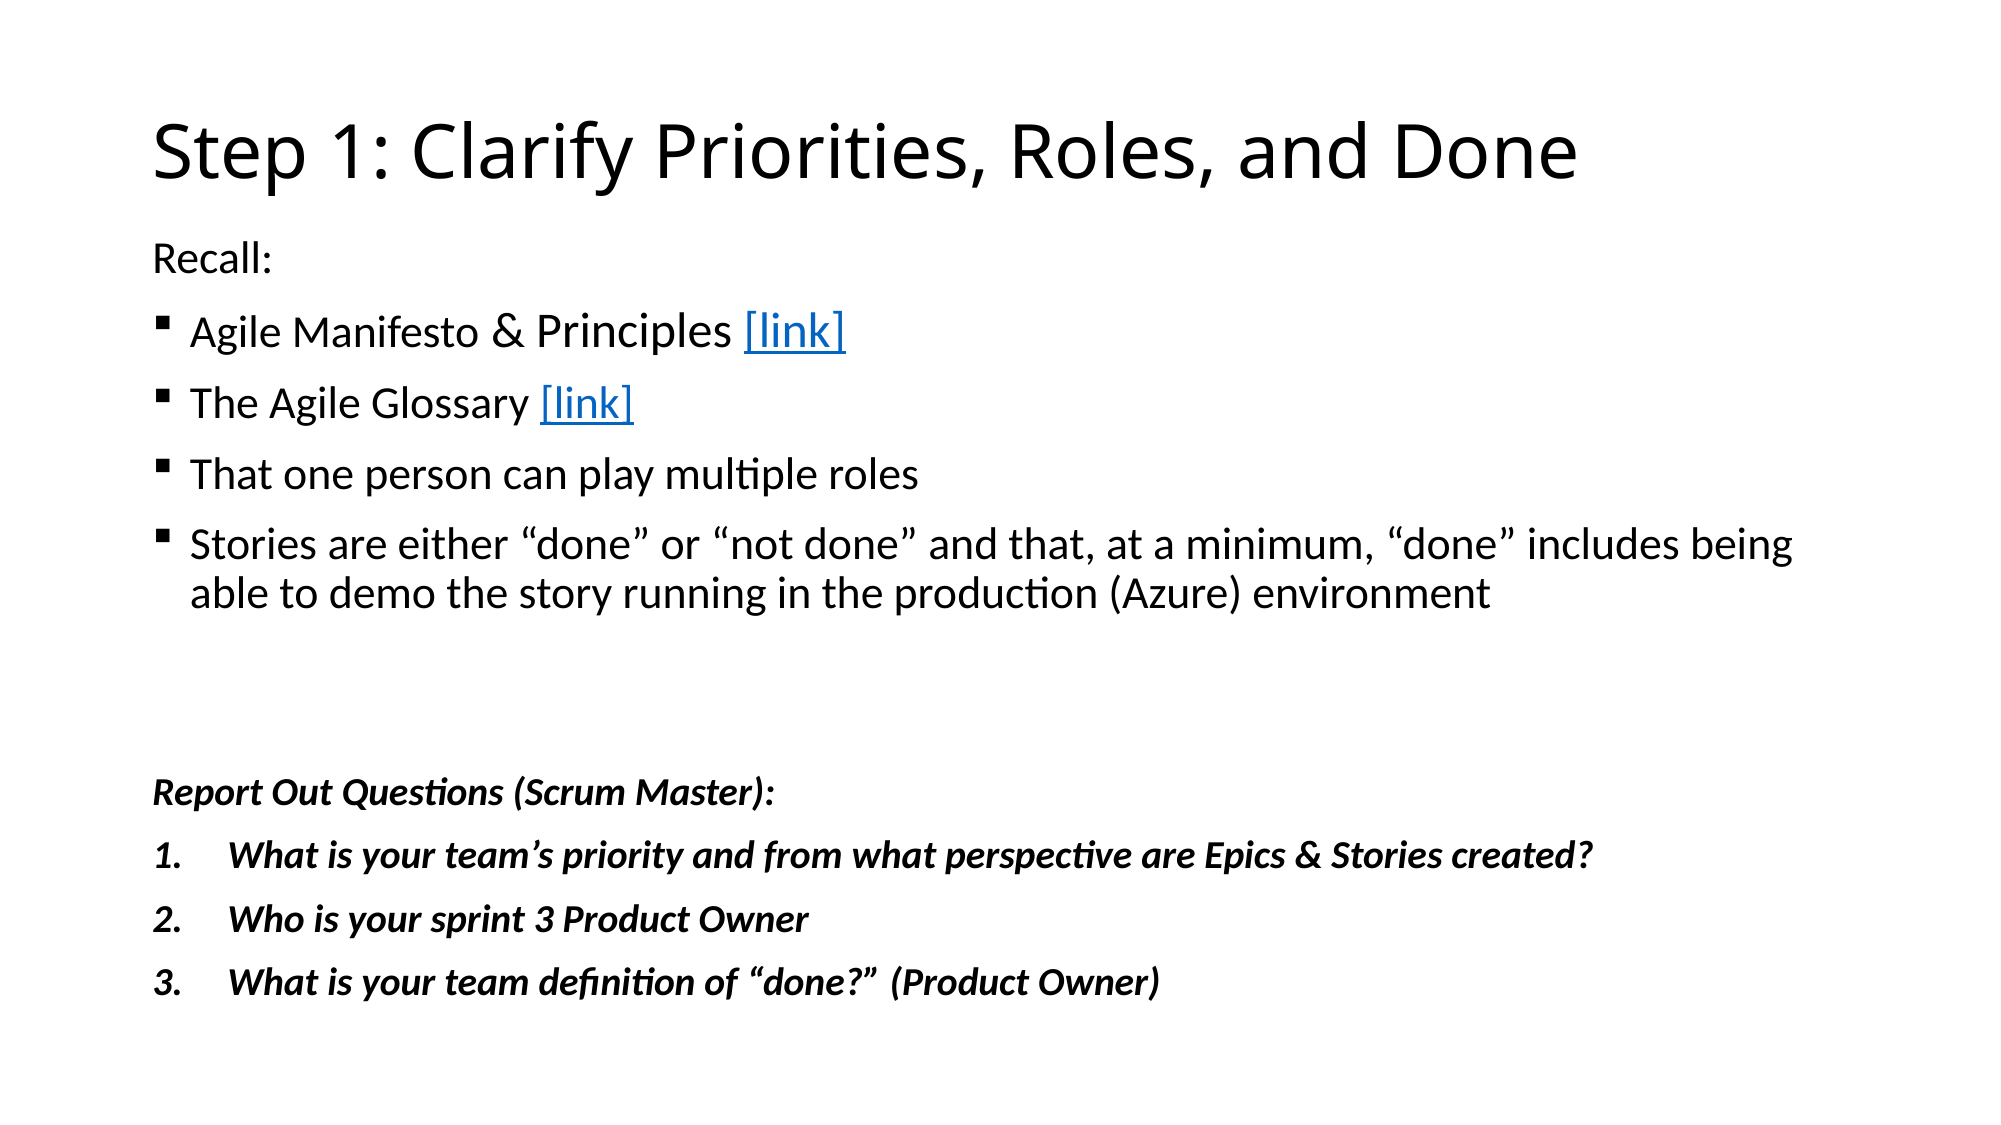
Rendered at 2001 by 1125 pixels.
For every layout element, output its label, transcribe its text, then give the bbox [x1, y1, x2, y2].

title Step 1: Clarify Priorities, Roles, and Done [137, 92, 1863, 215]
list Recall: Agile Manifesto & Principles [link] The Agile Glossary [link] That one person can play multiple roles Stories are either “done” or “not done” and that, at a minimum, “done” includes being able to demo the story running in the production (Azure) environment Report Out Questions (Scrum Master): What is your team’s priority and from what perspective are Epics & Stories created? Who is your sprint 3 Product Owner What is your team definition of “done?” (Product Owner) [137, 226, 1863, 1114]
